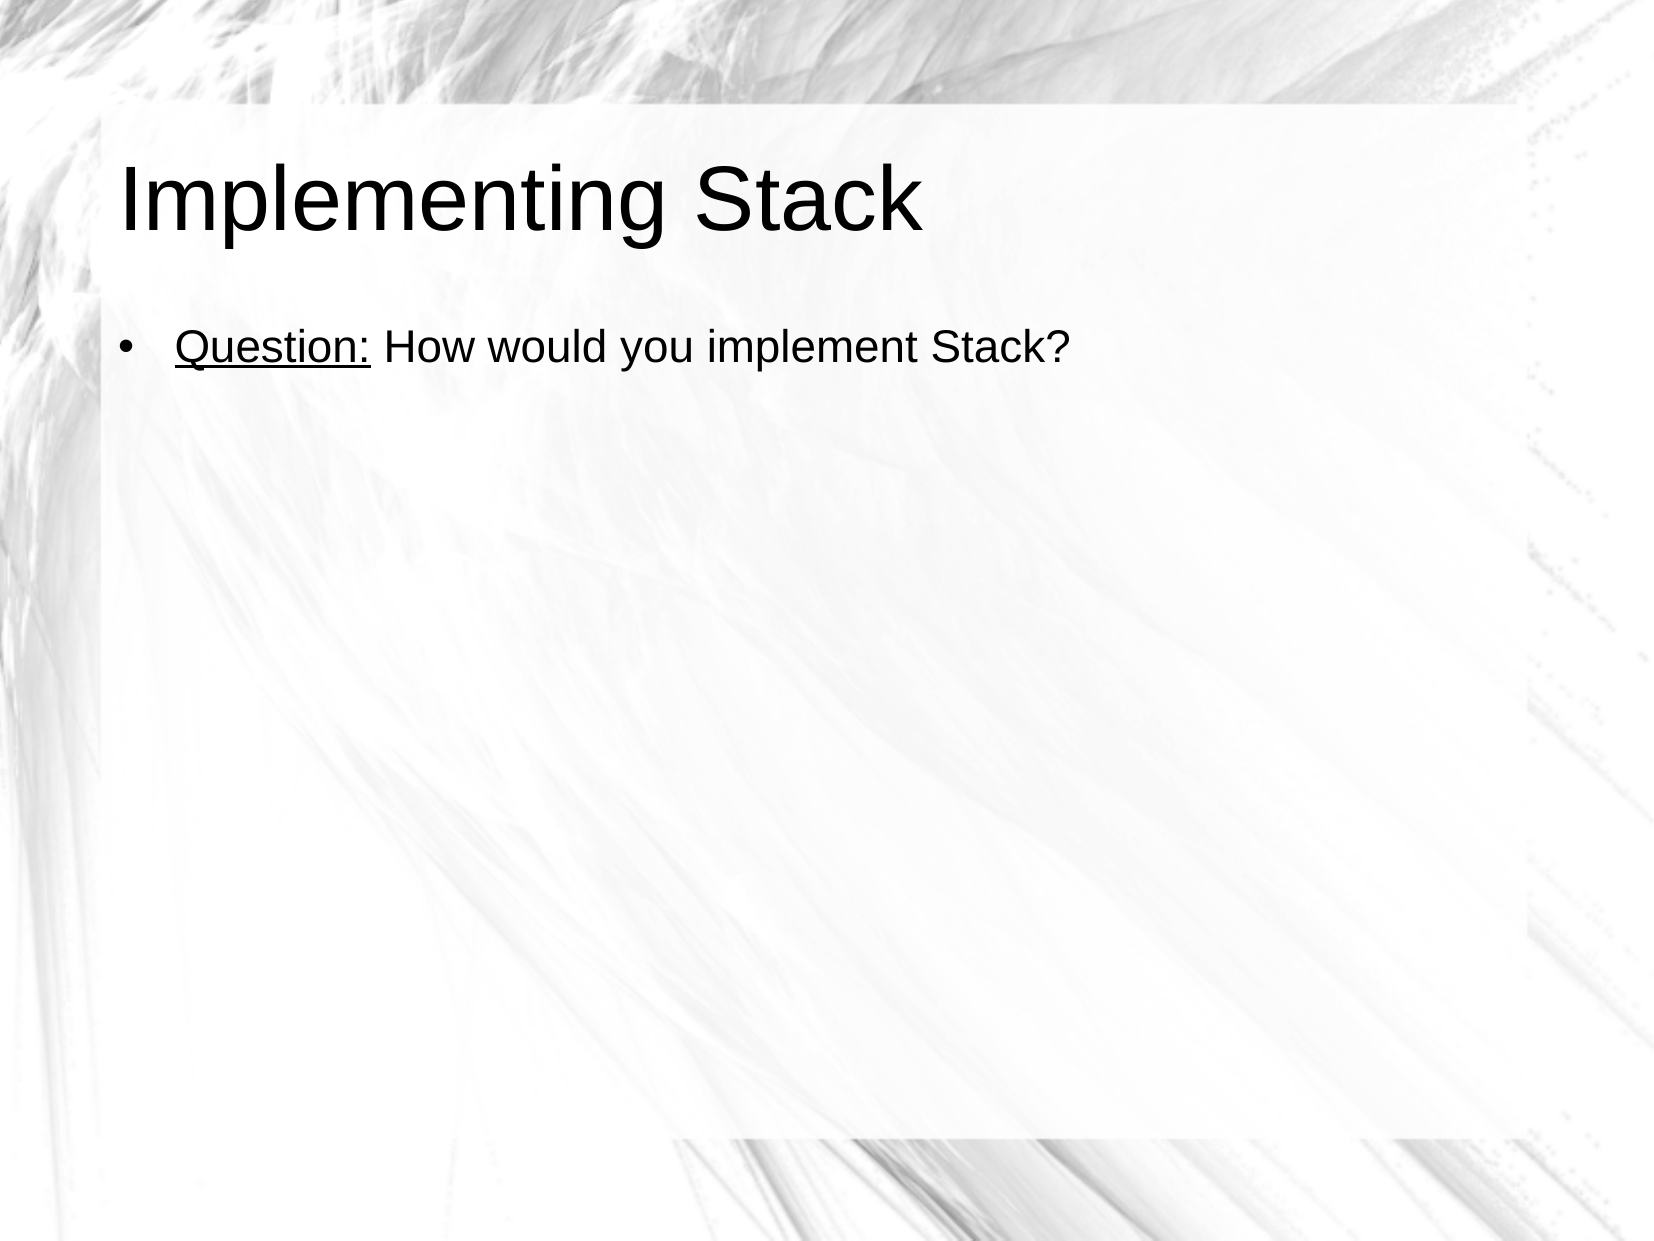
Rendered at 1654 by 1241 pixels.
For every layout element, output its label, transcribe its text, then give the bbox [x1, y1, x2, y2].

list Question: How would you implement Stack? [118, 319, 1571, 1109]
picture [0, 0, 1654, 1241]
title Implementing Stack [118, 112, 1506, 281]
